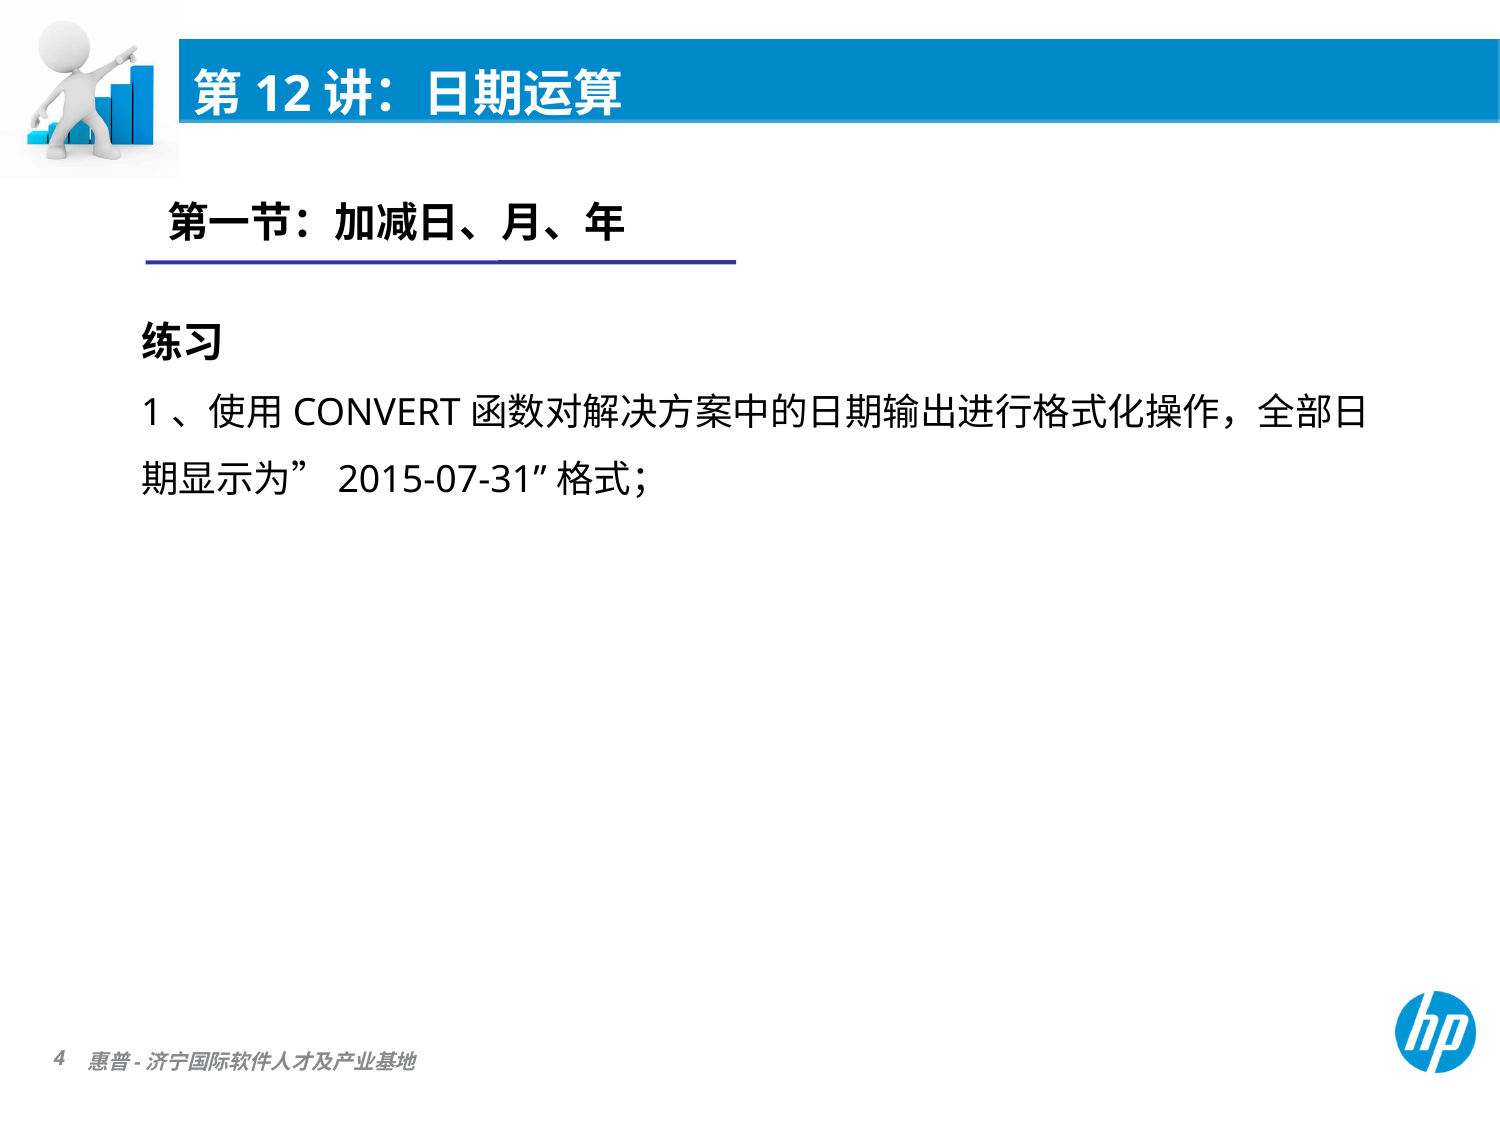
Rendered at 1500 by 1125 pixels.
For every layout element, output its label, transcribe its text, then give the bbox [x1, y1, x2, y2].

picture [1446, 1042, 1476, 1073]
picture [543, 72, 567, 76]
picture [0, 0, 1500, 179]
picture [431, 72, 465, 114]
picture [329, 71, 337, 79]
picture [340, 69, 371, 115]
picture [285, 75, 309, 110]
picture [382, 103, 389, 111]
picture [475, 70, 519, 115]
picture [325, 84, 340, 113]
picture [1395, 1015, 1468, 1073]
picture [576, 69, 620, 115]
picture [1395, 991, 1438, 1050]
text_box 练习 1、使用CONVERT函数对解决方案中的日期输出进行格式化操作，全部日期显示为”2015-07-31”格式； [126, 282, 1392, 508]
picture [528, 72, 537, 80]
picture [525, 86, 571, 115]
text_box 第一节：加减日、月、年 [167, 196, 714, 247]
picture [196, 69, 240, 115]
picture [382, 79, 389, 87]
picture [539, 83, 570, 105]
picture [259, 76, 274, 110]
picture [1443, 991, 1476, 1022]
